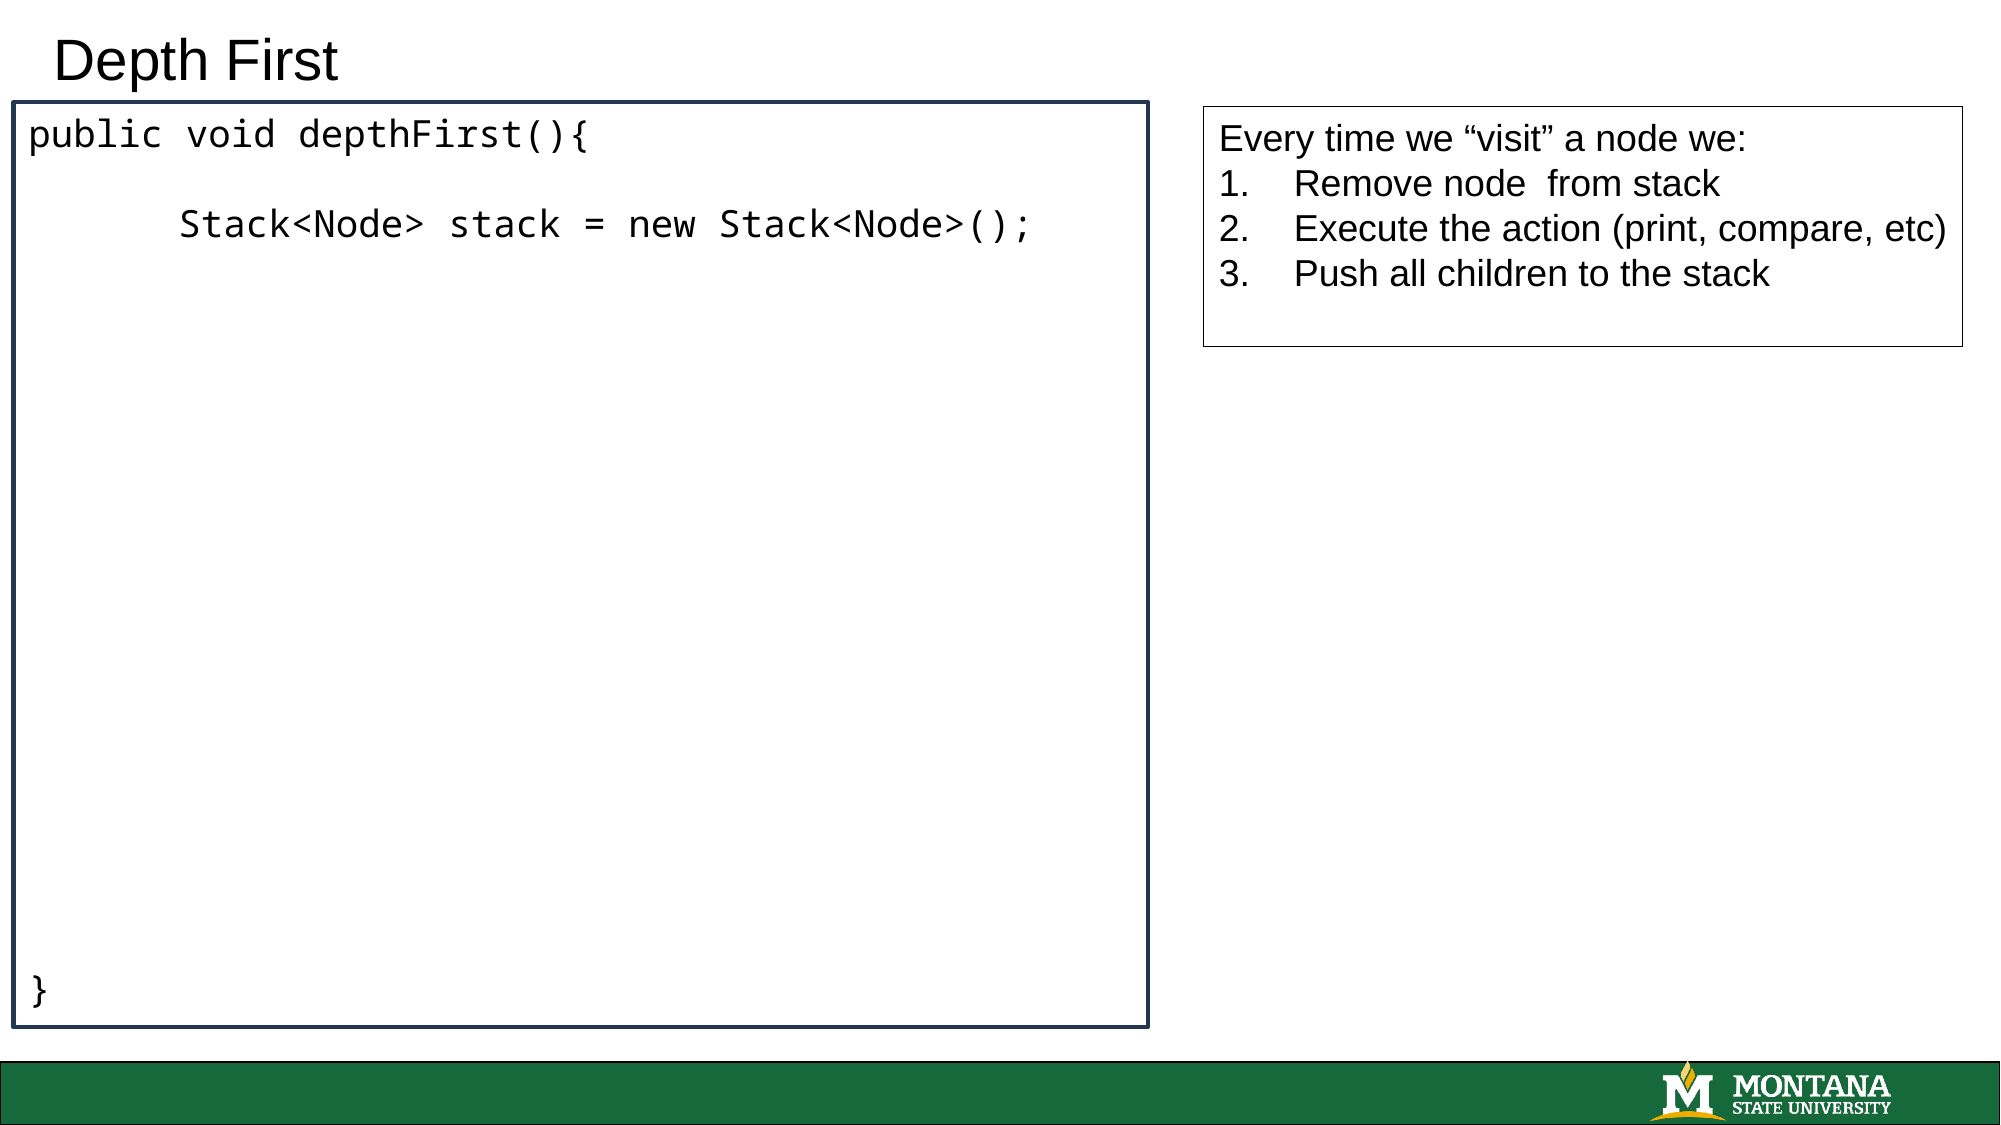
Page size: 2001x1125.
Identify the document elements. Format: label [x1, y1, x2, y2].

picture [1649, 1060, 1892, 1122]
text_box [0, 1060, 2000, 1125]
text_box [11, 15, 1150, 1029]
text_box [1203, 106, 1963, 347]
